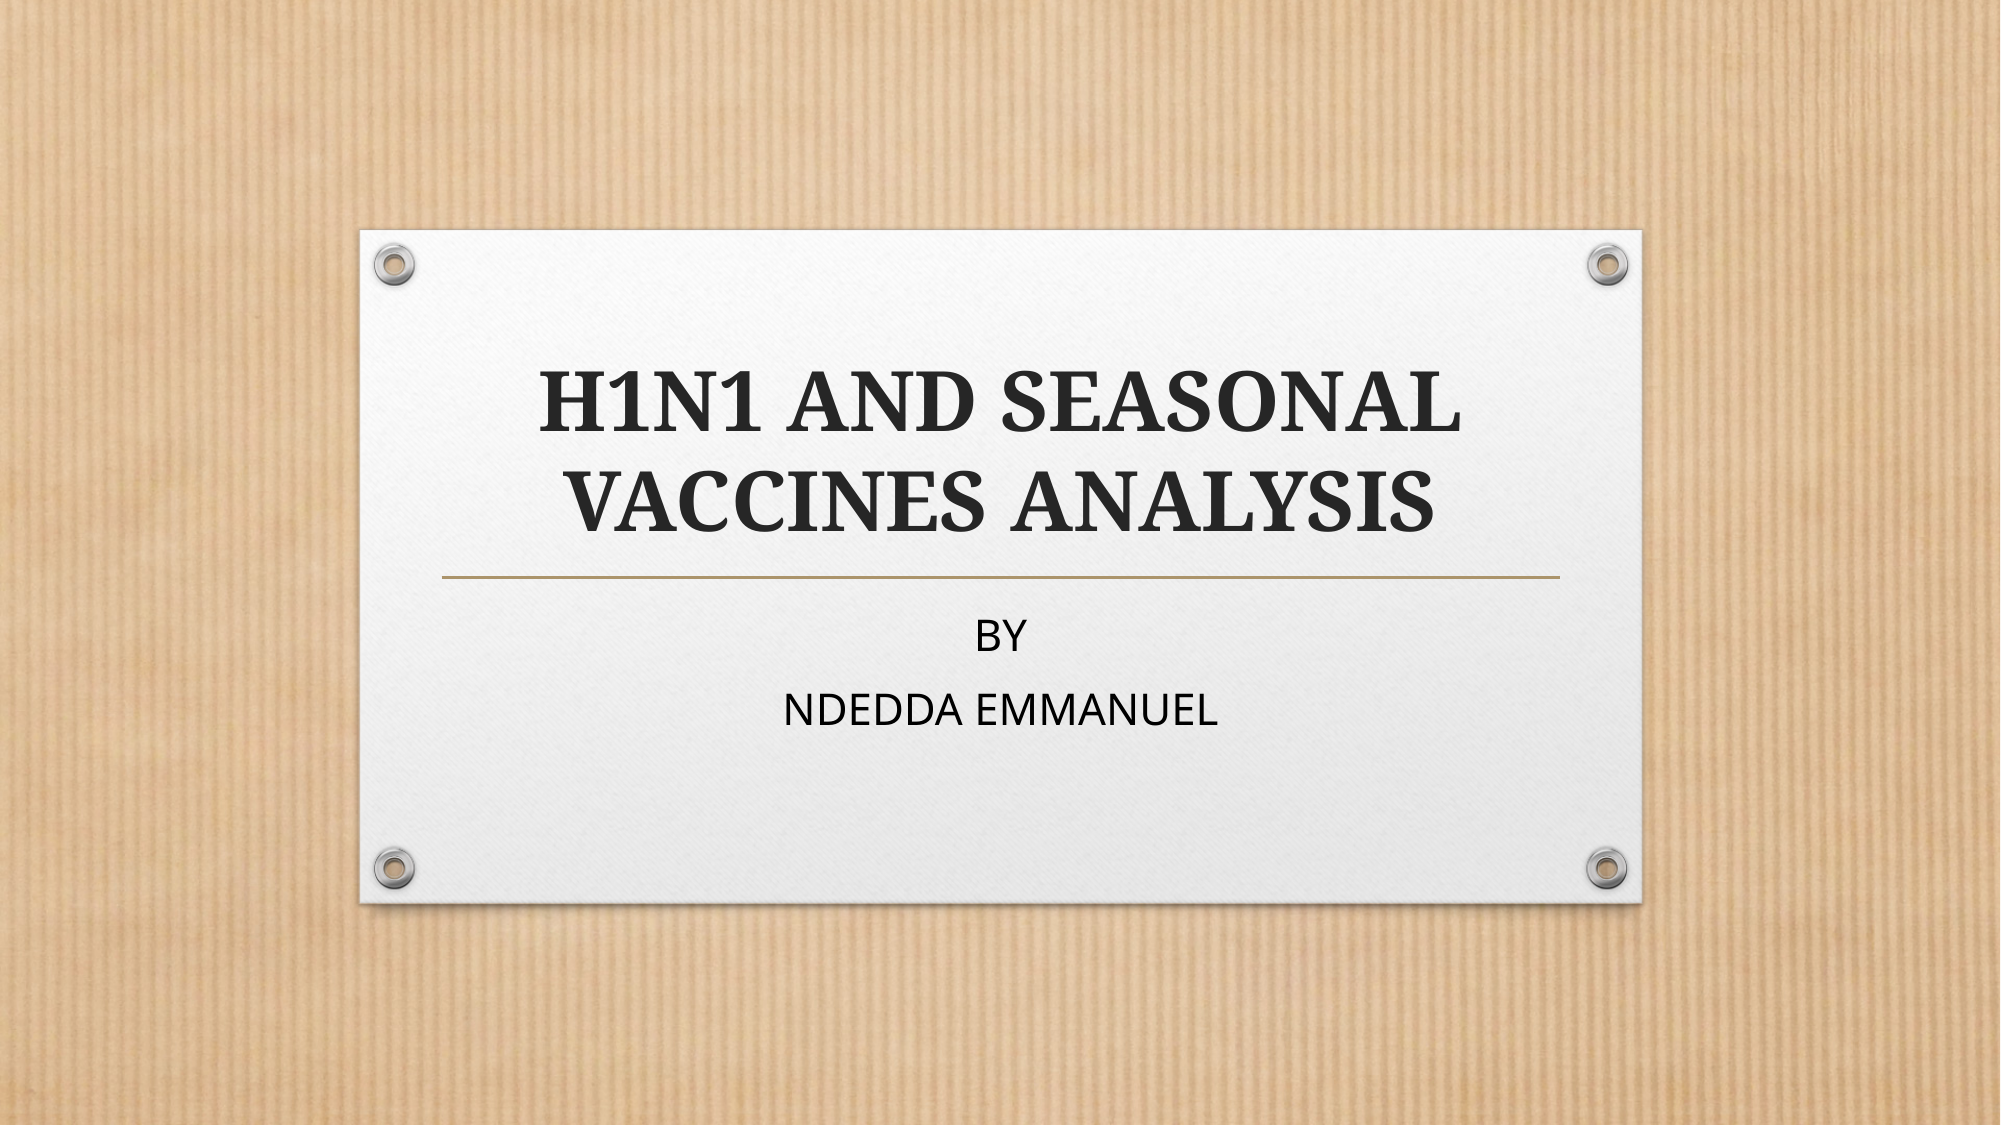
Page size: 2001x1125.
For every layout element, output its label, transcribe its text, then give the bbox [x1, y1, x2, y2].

title H1N1 AND SEASONAL VACCINES ANALYSIS [441, 306, 1560, 556]
subtitle BY NDEDDA EMMANUEL [441, 600, 1560, 817]
picture [0, 0, 2001, 1125]
